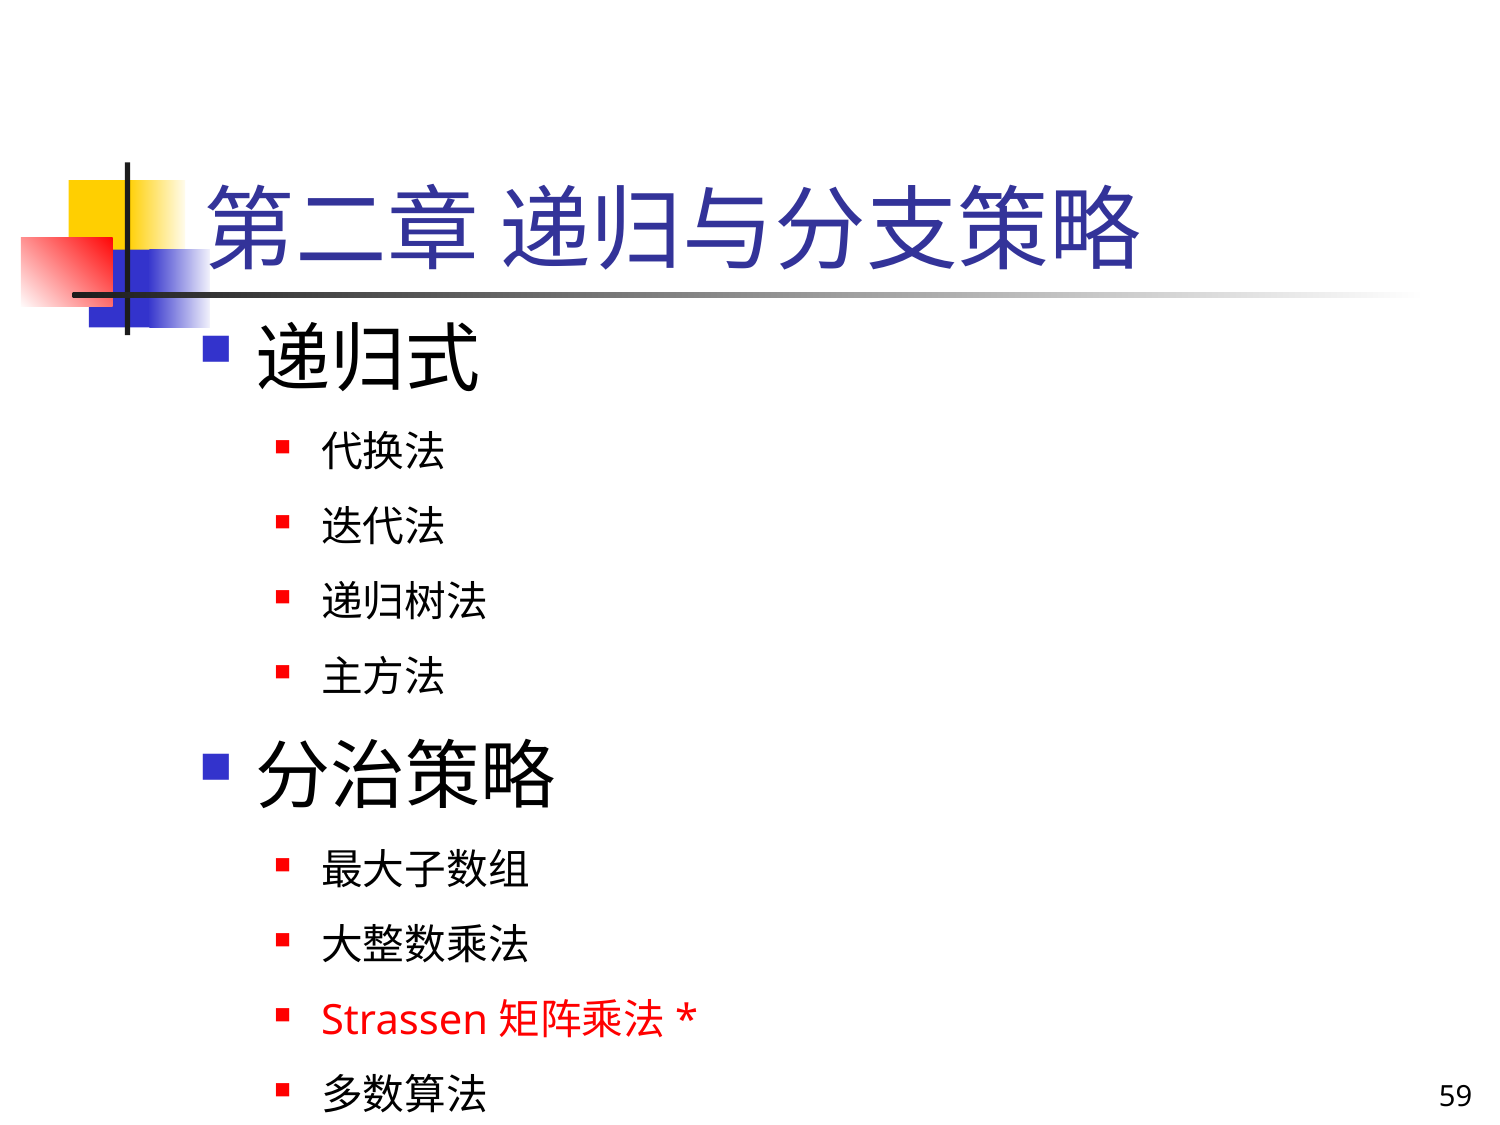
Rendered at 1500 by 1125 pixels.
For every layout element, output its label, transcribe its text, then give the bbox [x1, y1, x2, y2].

slide_number 59 [1174, 1049, 1488, 1125]
title 第二章 递归与分支策略 [188, 101, 1468, 289]
list 递归式 代换法 迭代法 递归树法 主方法 分治策略 最大子数组 大整数乘法 Strassen矩阵乘法* 多数算法 [184, 302, 1460, 1116]
